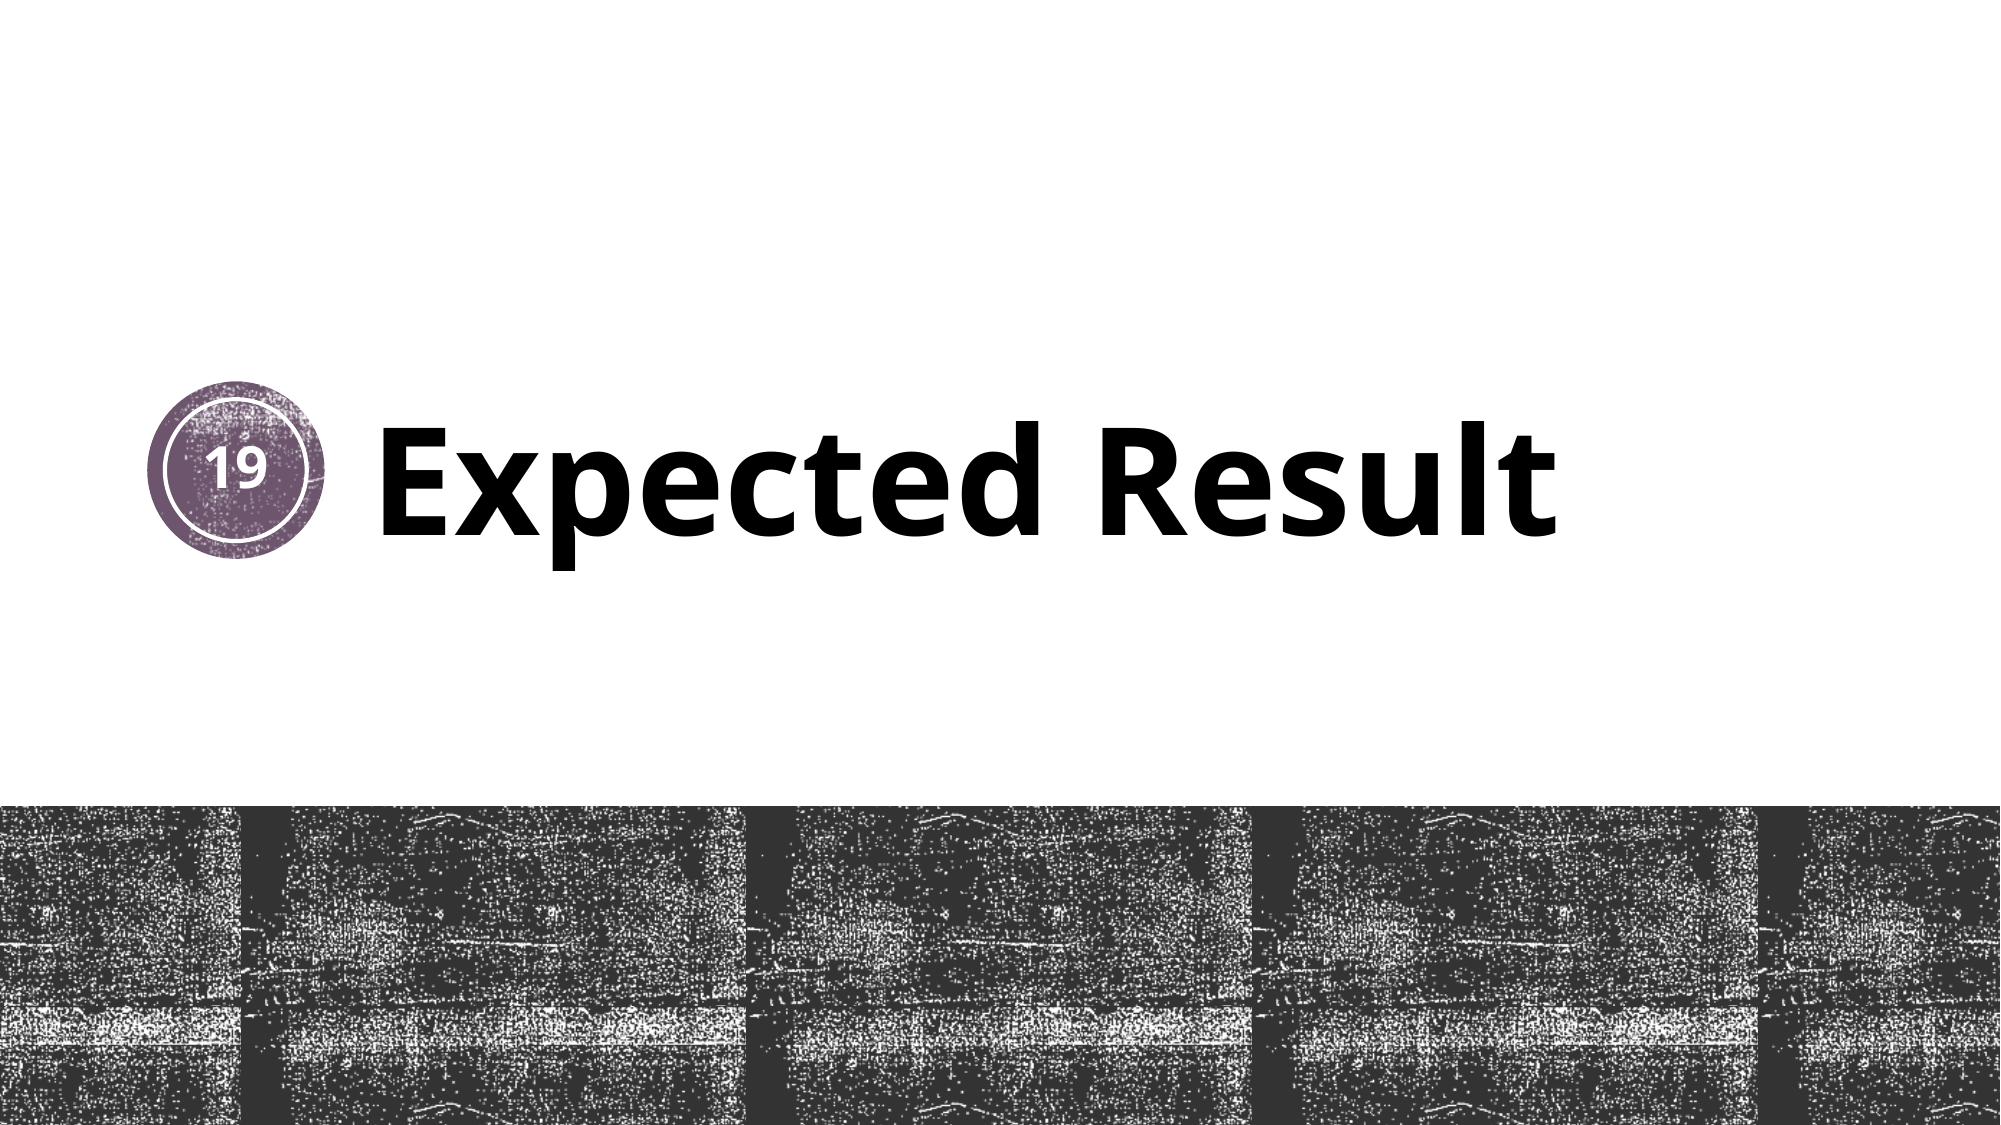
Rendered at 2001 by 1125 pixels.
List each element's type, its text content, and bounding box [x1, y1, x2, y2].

title Expected Result [355, 201, 1878, 779]
slide_number 19 [138, 411, 334, 530]
